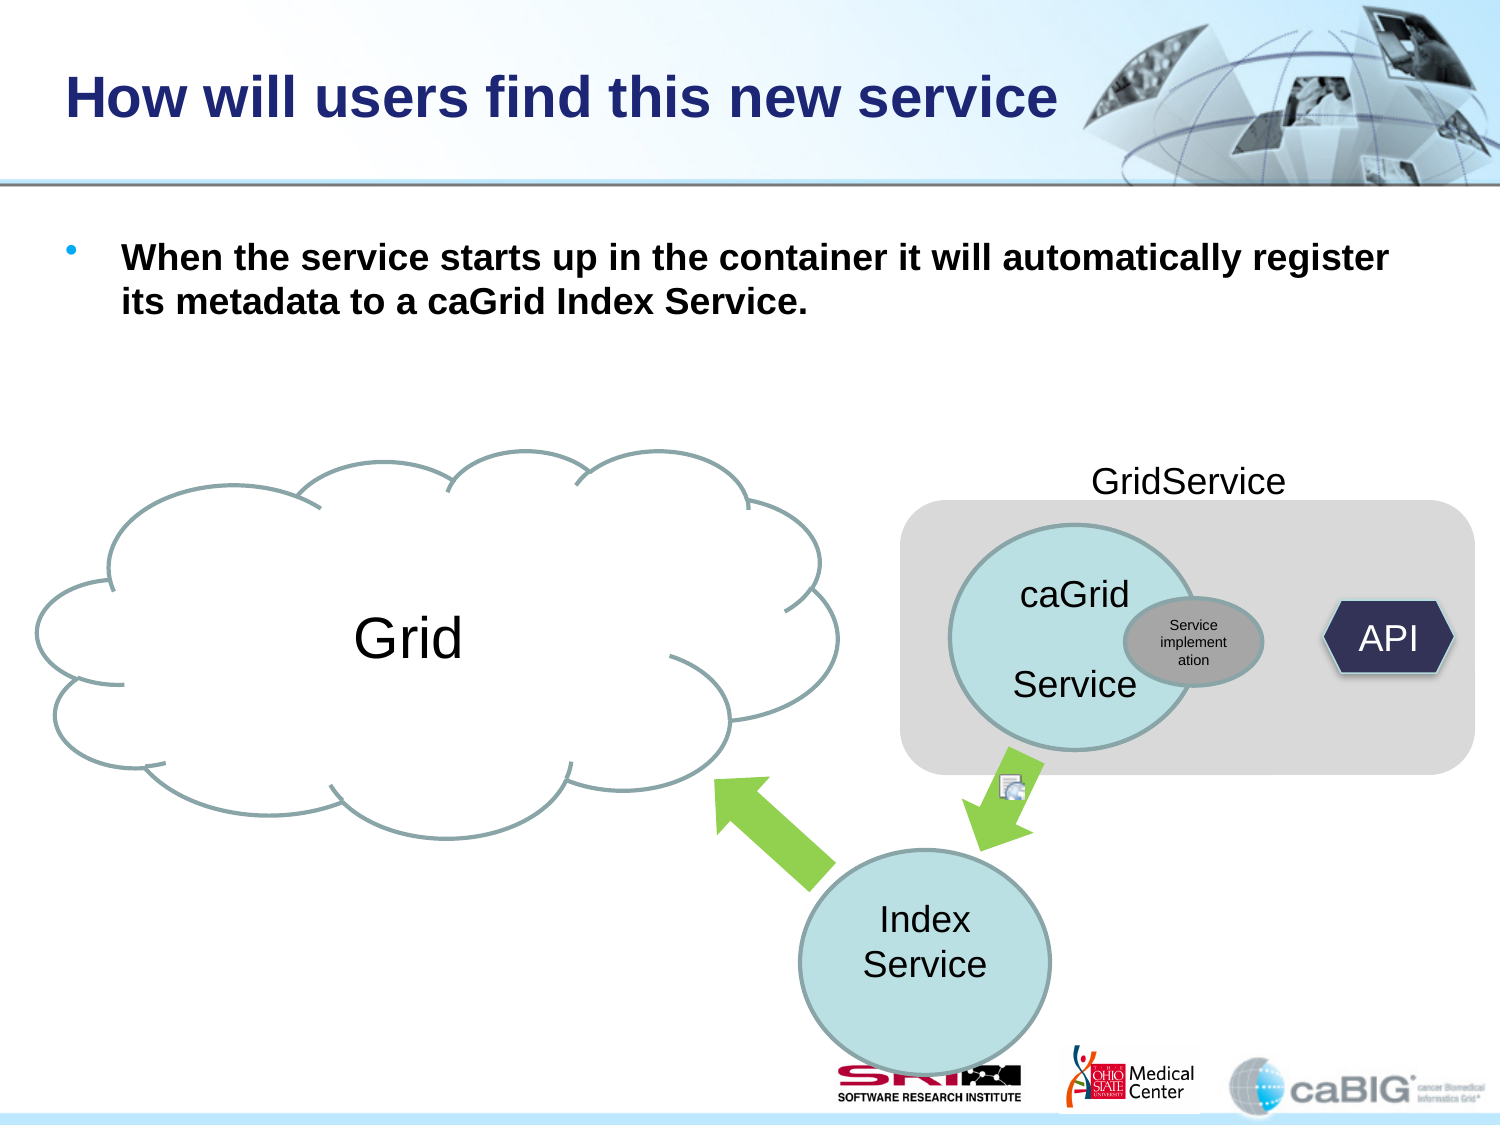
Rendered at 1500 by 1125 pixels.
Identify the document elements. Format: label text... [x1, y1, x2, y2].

list When the service starts up in the container it will automatically register its metadata to a caGrid Index Service. [49, 224, 1438, 1038]
text_box [959, 744, 1047, 854]
text_box GridService [1076, 449, 1302, 510]
text_box API [1322, 599, 1456, 674]
text_box [712, 774, 839, 895]
picture [0, 0, 1500, 1125]
text_box [1438, 498, 1478, 777]
text_box Service implementation [1122, 596, 1265, 688]
text_box caGrid Service [947, 522, 1194, 753]
text_box Index Service [797, 847, 1053, 1078]
title How will users find this new service [49, 0, 1176, 188]
text_box Grid [34, 449, 840, 841]
